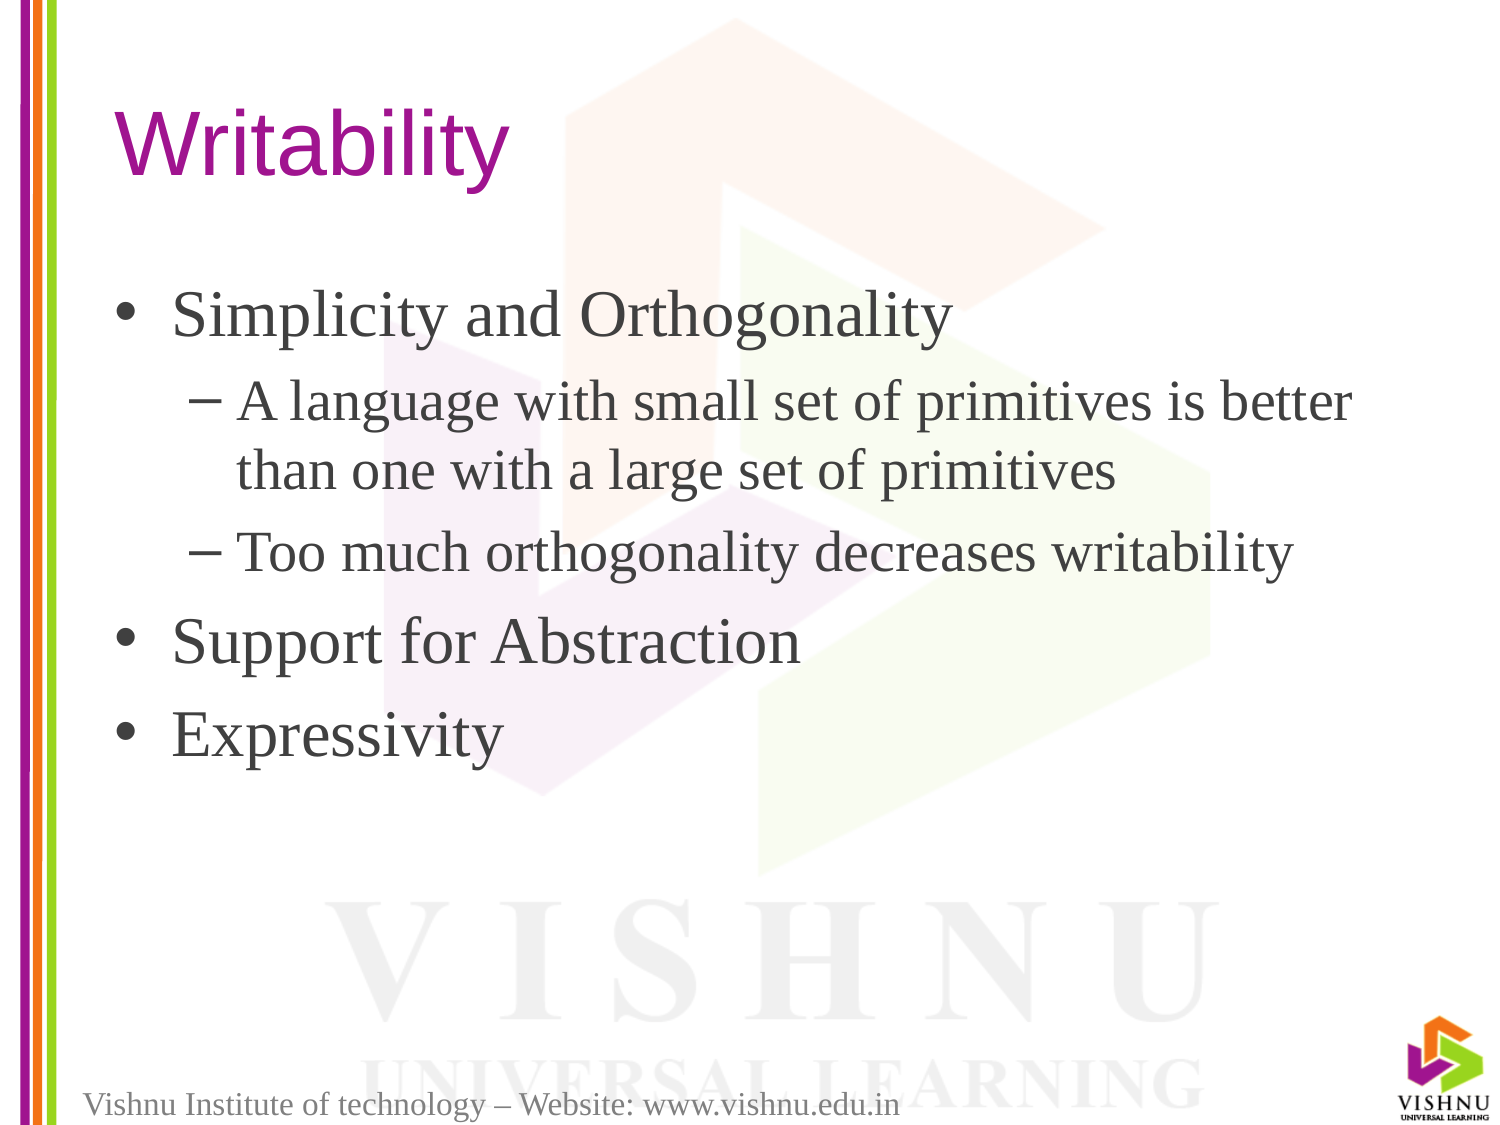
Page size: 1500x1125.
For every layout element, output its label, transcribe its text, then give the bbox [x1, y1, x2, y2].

picture [1387, 1012, 1500, 1125]
list Simplicity and Orthogonality A language with small set of primitives is better than one with a large set of primitives Too much orthogonality decreases writability Support for Abstraction Expressivity [99, 262, 1425, 1005]
title Writability [99, 45, 1425, 233]
